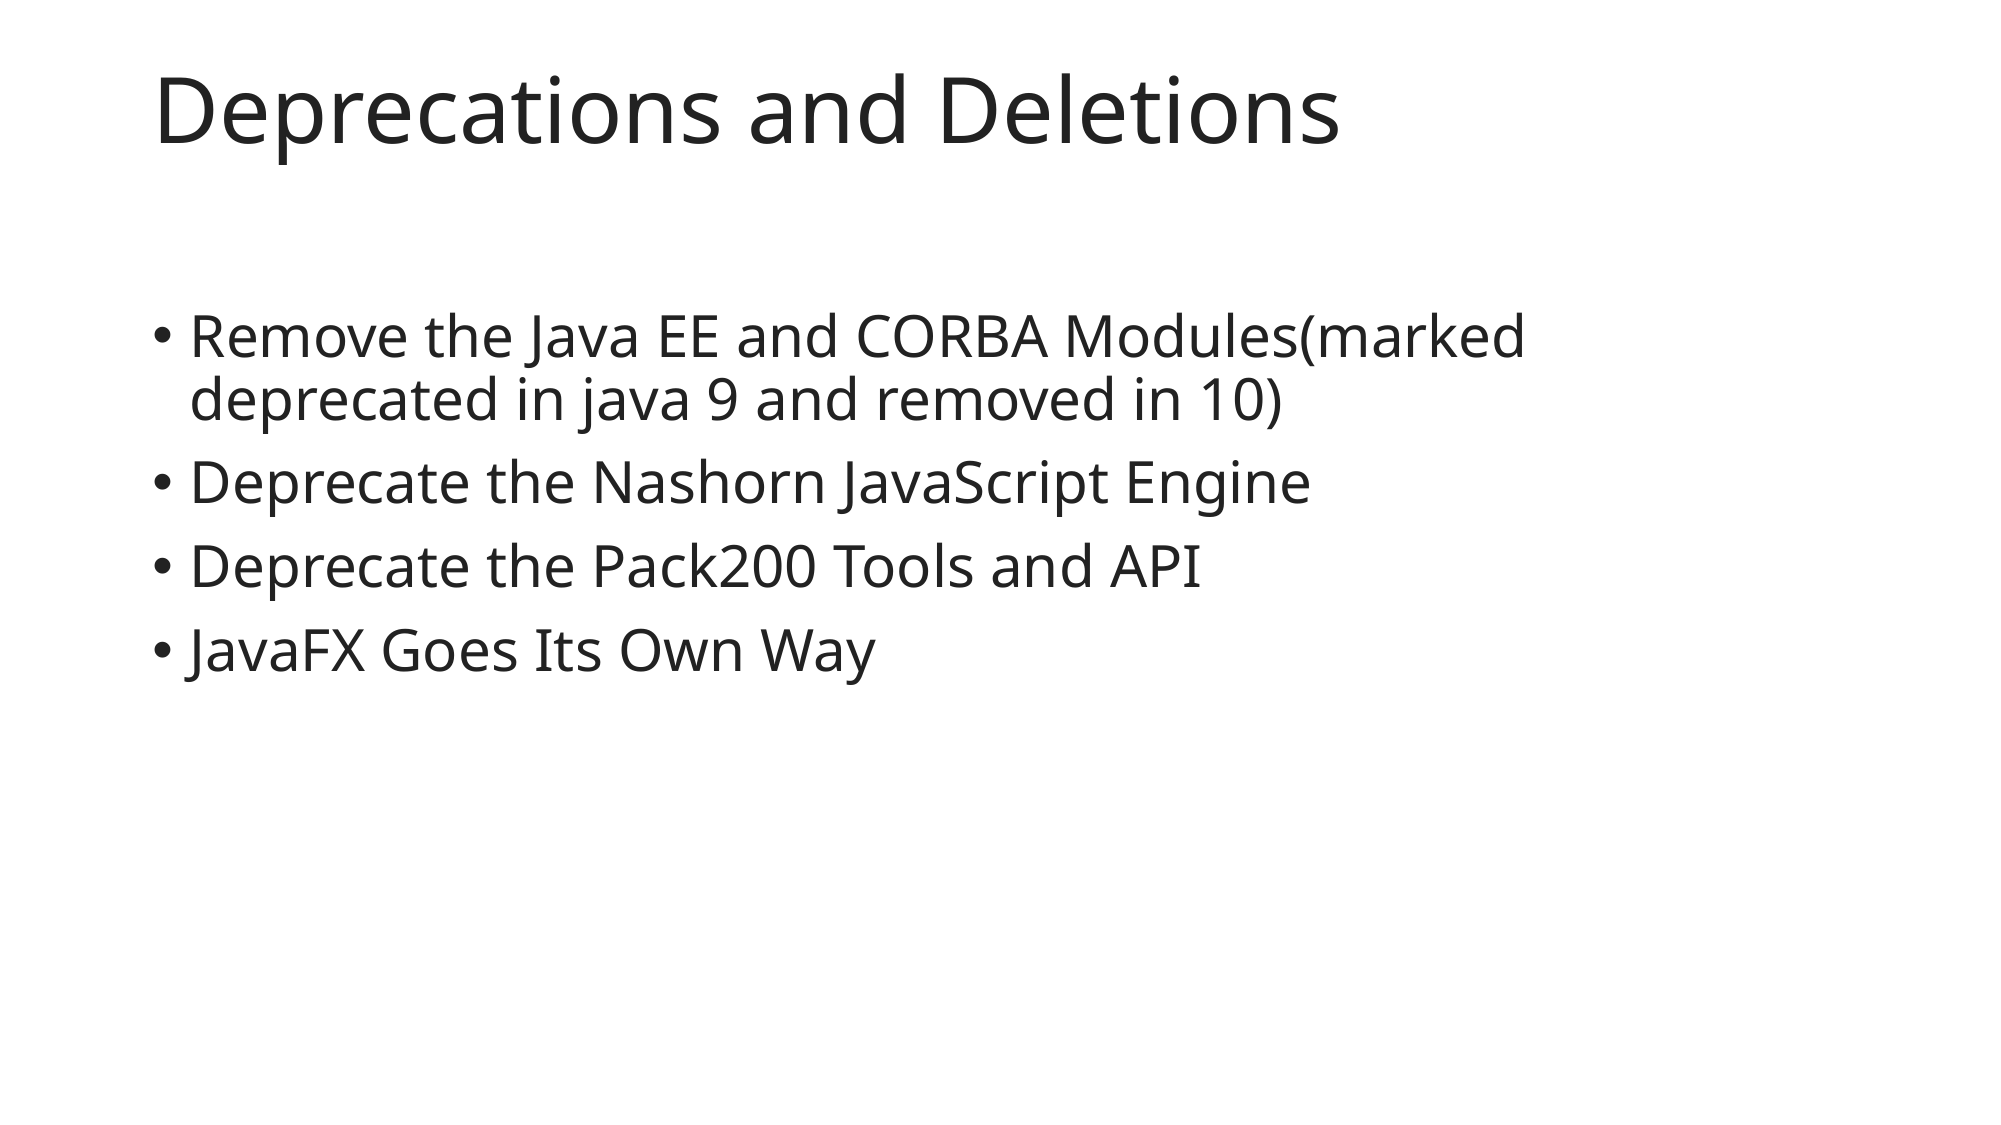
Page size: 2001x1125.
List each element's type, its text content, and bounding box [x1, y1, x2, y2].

title Deprecations and Deletions [137, 59, 1863, 278]
list Remove the Java EE and CORBA Modules(marked deprecated in java 9 and removed in 10) Deprecate the Nashorn JavaScript Engine Deprecate the Pack200 Tools and API JavaFX Goes Its Own Way [137, 299, 1863, 1014]
